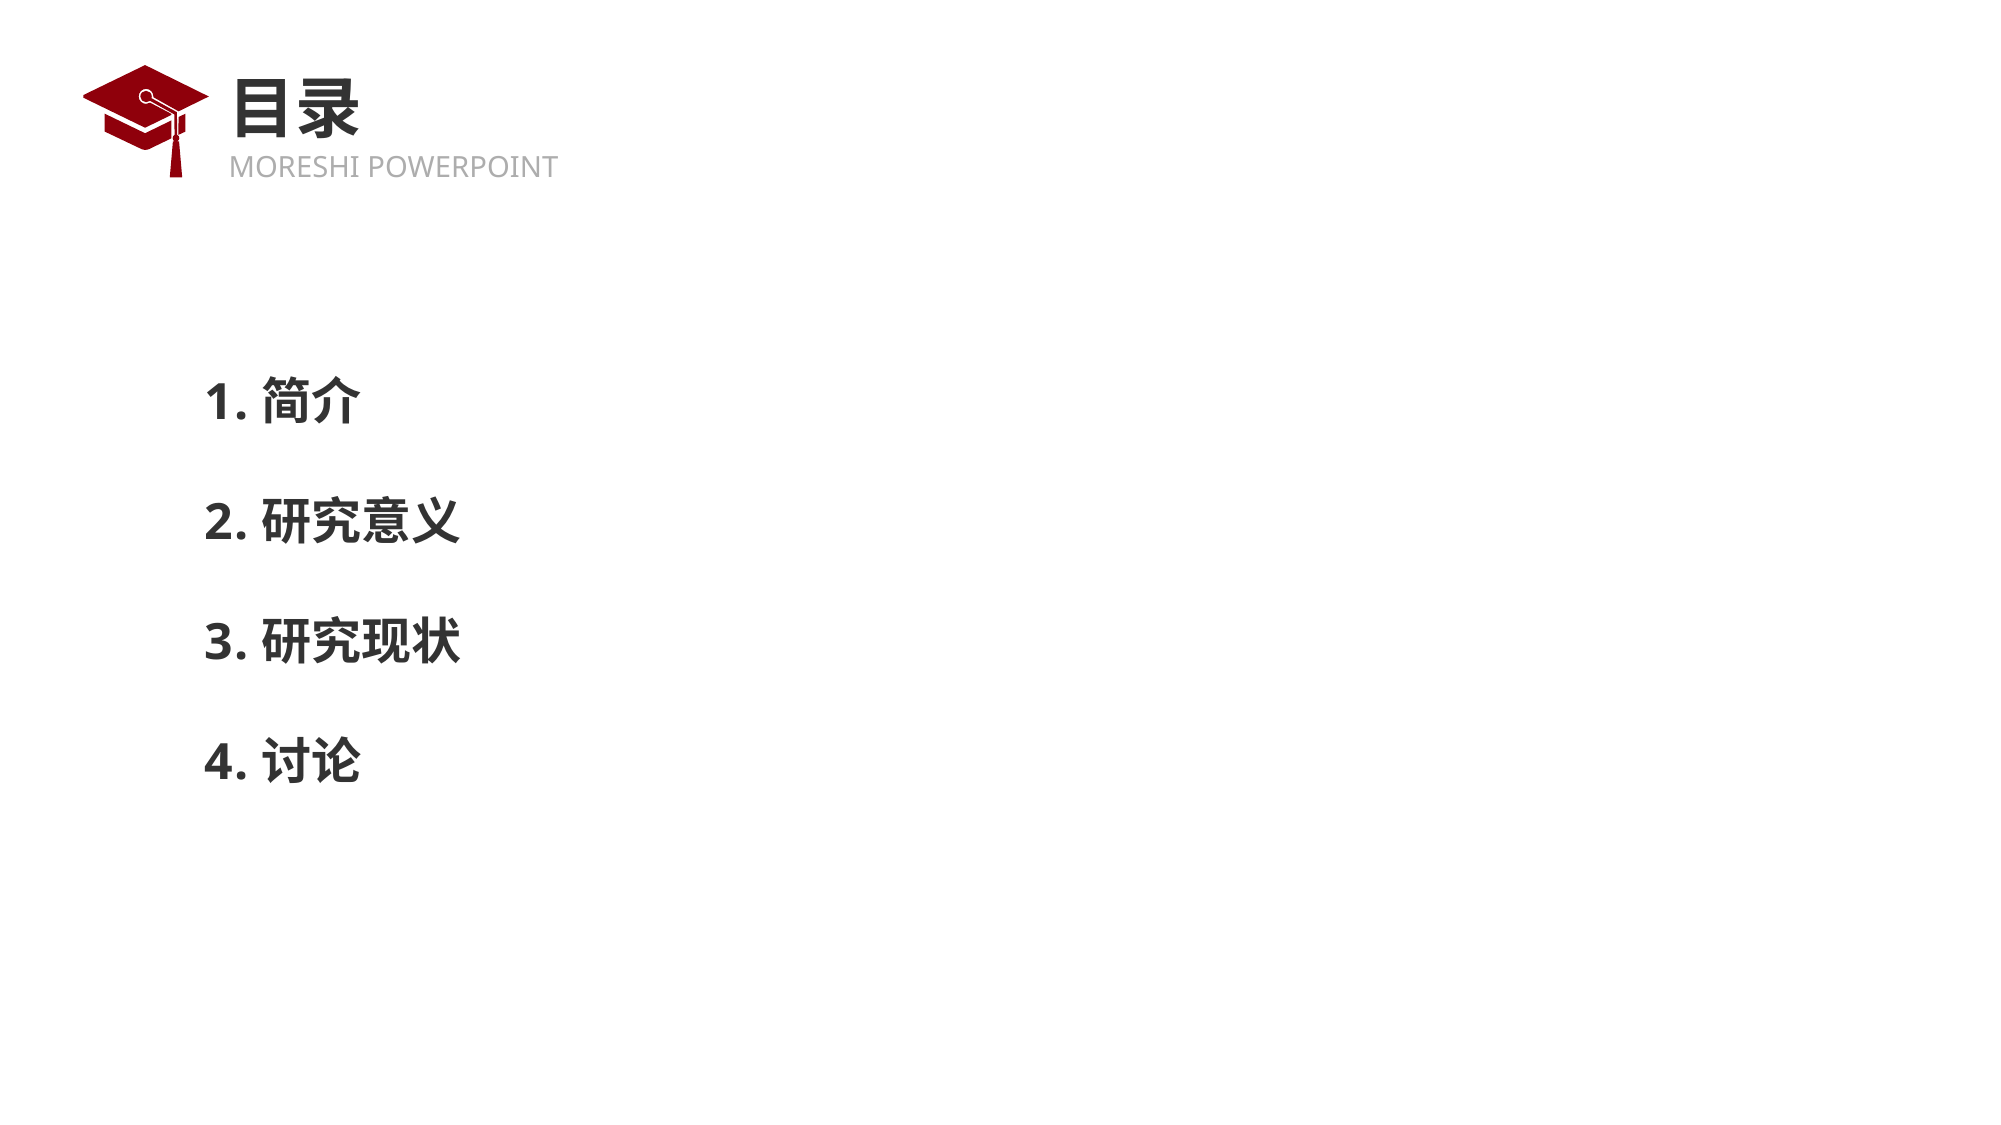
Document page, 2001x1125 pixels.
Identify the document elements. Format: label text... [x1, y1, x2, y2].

text_box 简介 研究意义 研究现状 讨论 [190, 361, 1034, 797]
title 目录 [213, 55, 1077, 168]
